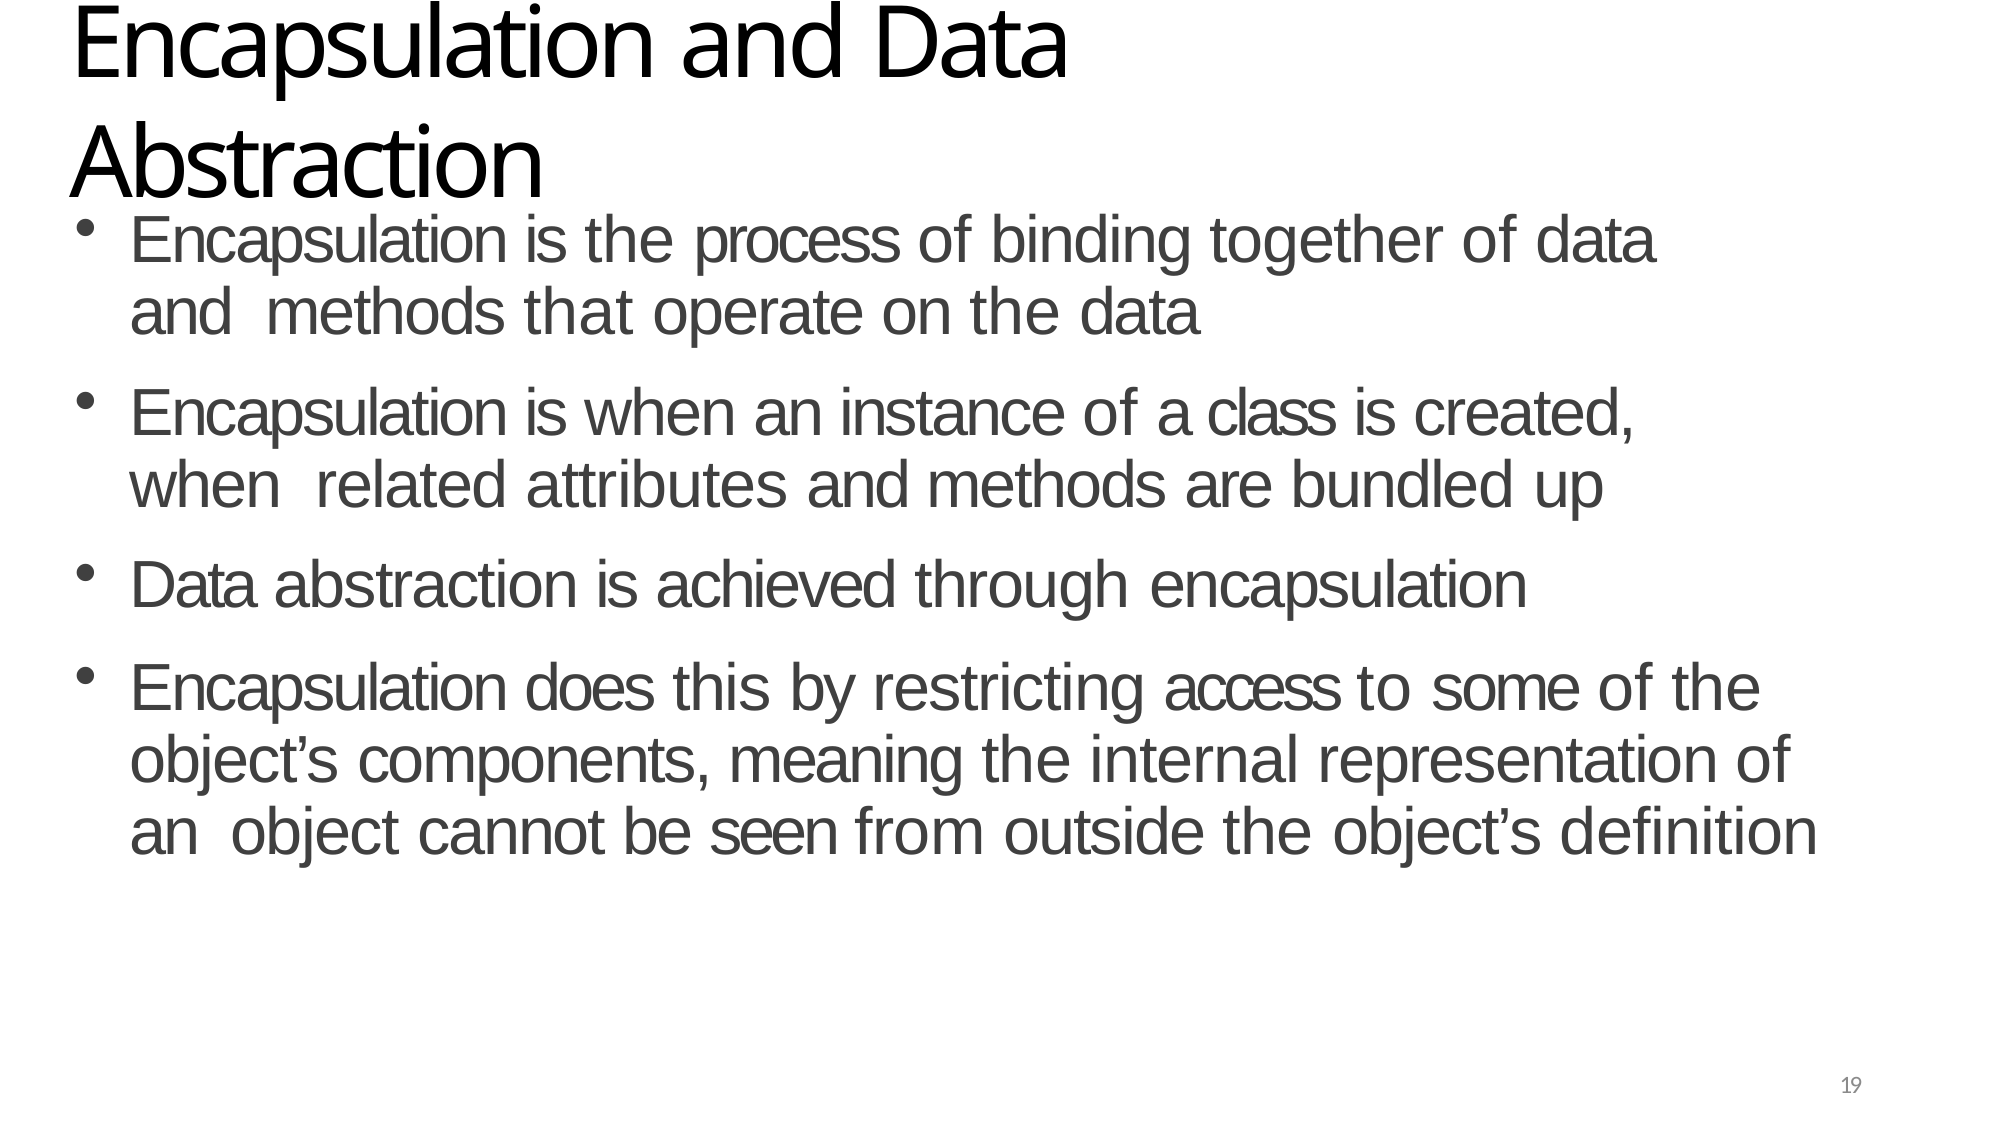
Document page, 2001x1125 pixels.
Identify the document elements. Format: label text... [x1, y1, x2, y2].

slide_number 19 [1412, 868, 1863, 1125]
title Encapsulation and Data Abstraction [67, 0, 1461, 217]
text_box Encapsulation is the process of binding together of data and methods that operate on the data Encapsulation is when an instance of a class is created, when related attributes and methods are bundled up Data abstraction is achieved through encapsulation Encapsulation does this by restricting access to some of the object’s components, meaning the internal representation of an object cannot be seen from outside the object’s definition [72, 192, 1863, 868]
